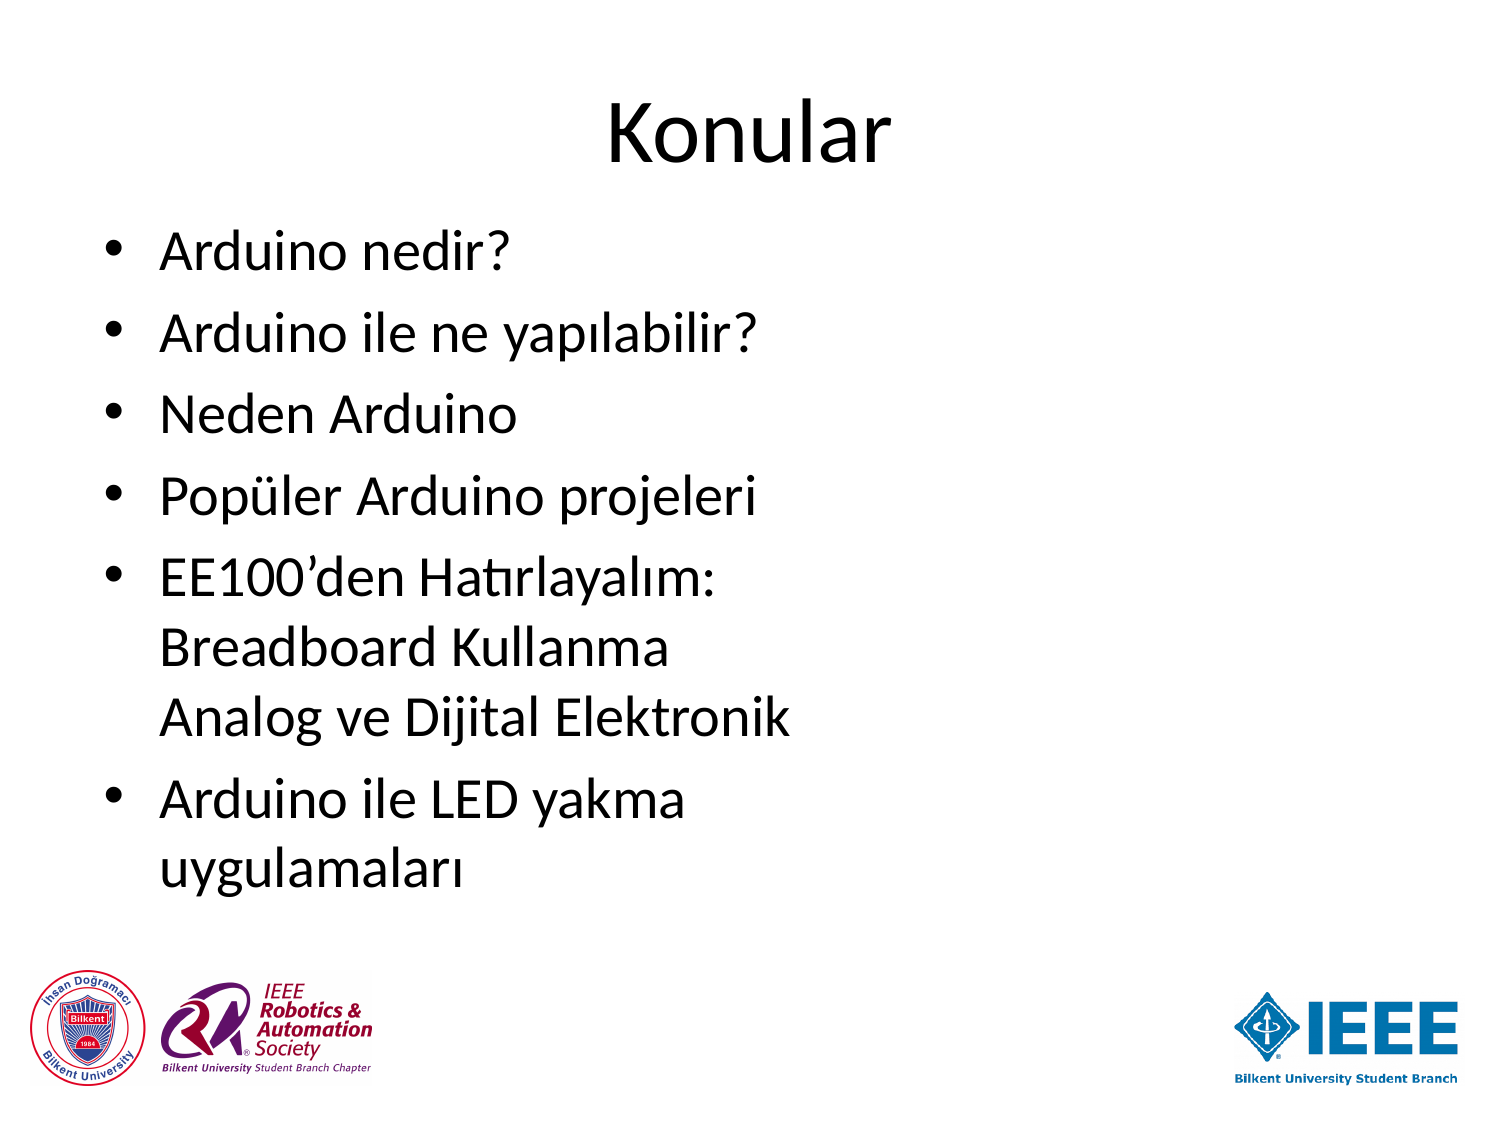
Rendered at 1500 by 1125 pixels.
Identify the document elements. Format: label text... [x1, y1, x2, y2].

picture [1273, 1023, 1279, 1030]
picture [1253, 1022, 1260, 1030]
picture [1263, 1010, 1274, 1044]
title Konular [75, 32, 1425, 220]
list Arduino nedir? Arduino ile ne yapılabilir? Neden Arduino Popüler Arduino projeleri EE100’den Hatırlayalım: Breadboard Kullanma Analog ve Dijital Elektronik Arduino ile LED yakma uygulamaları [88, 204, 1500, 1013]
picture [1233, 992, 1465, 1086]
picture [1276, 1039, 1283, 1046]
picture [30, 970, 373, 1086]
